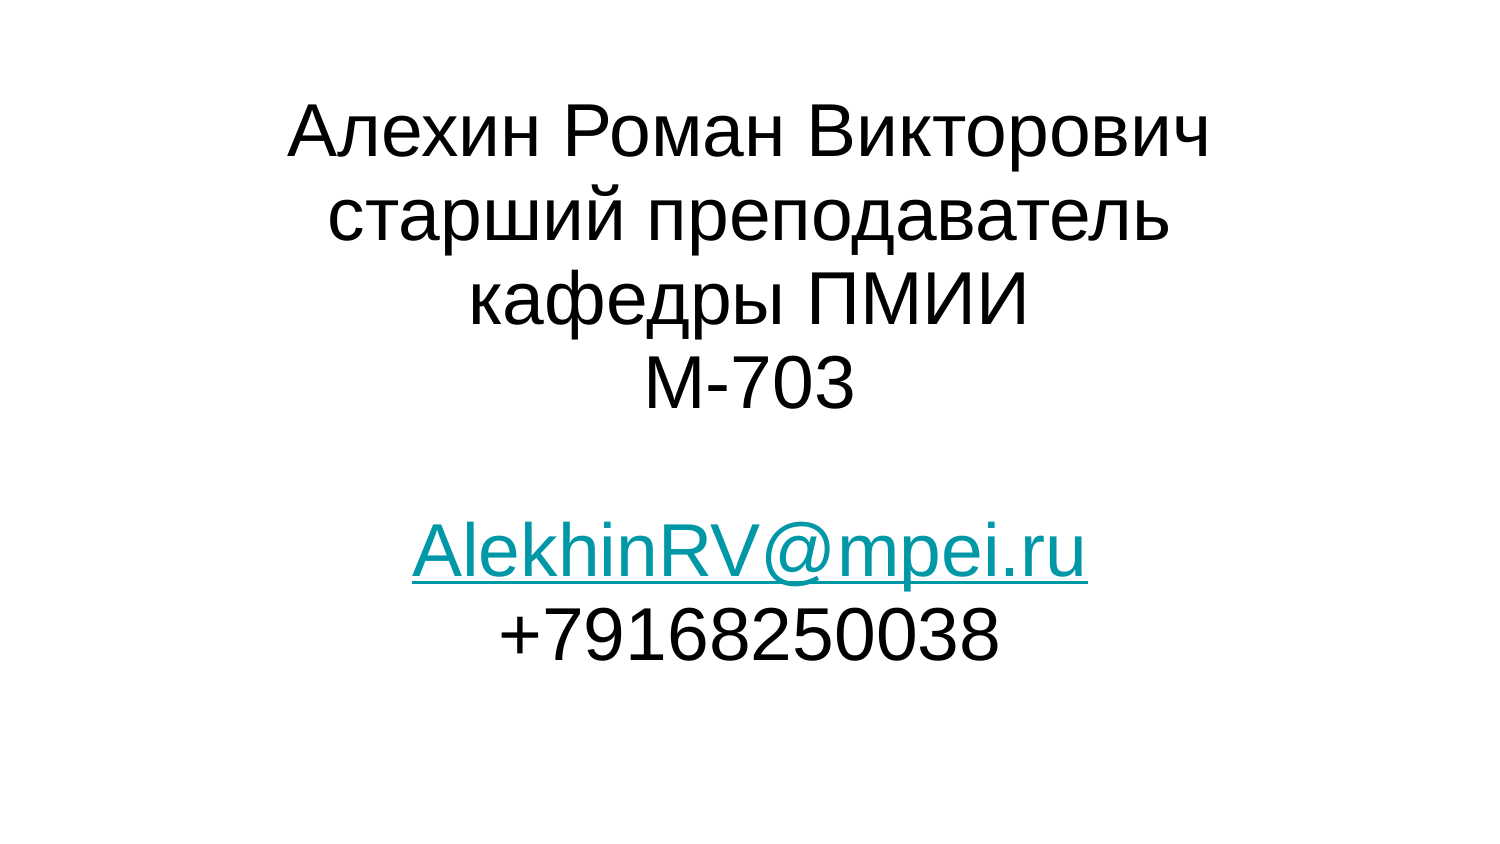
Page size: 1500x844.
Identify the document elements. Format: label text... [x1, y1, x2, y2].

title Алехин Роман Викторович старший преподаватель кафедры ПМИИ М-703 AlekhinRV@mpei.ru +79168250038 [51, 60, 1449, 789]
